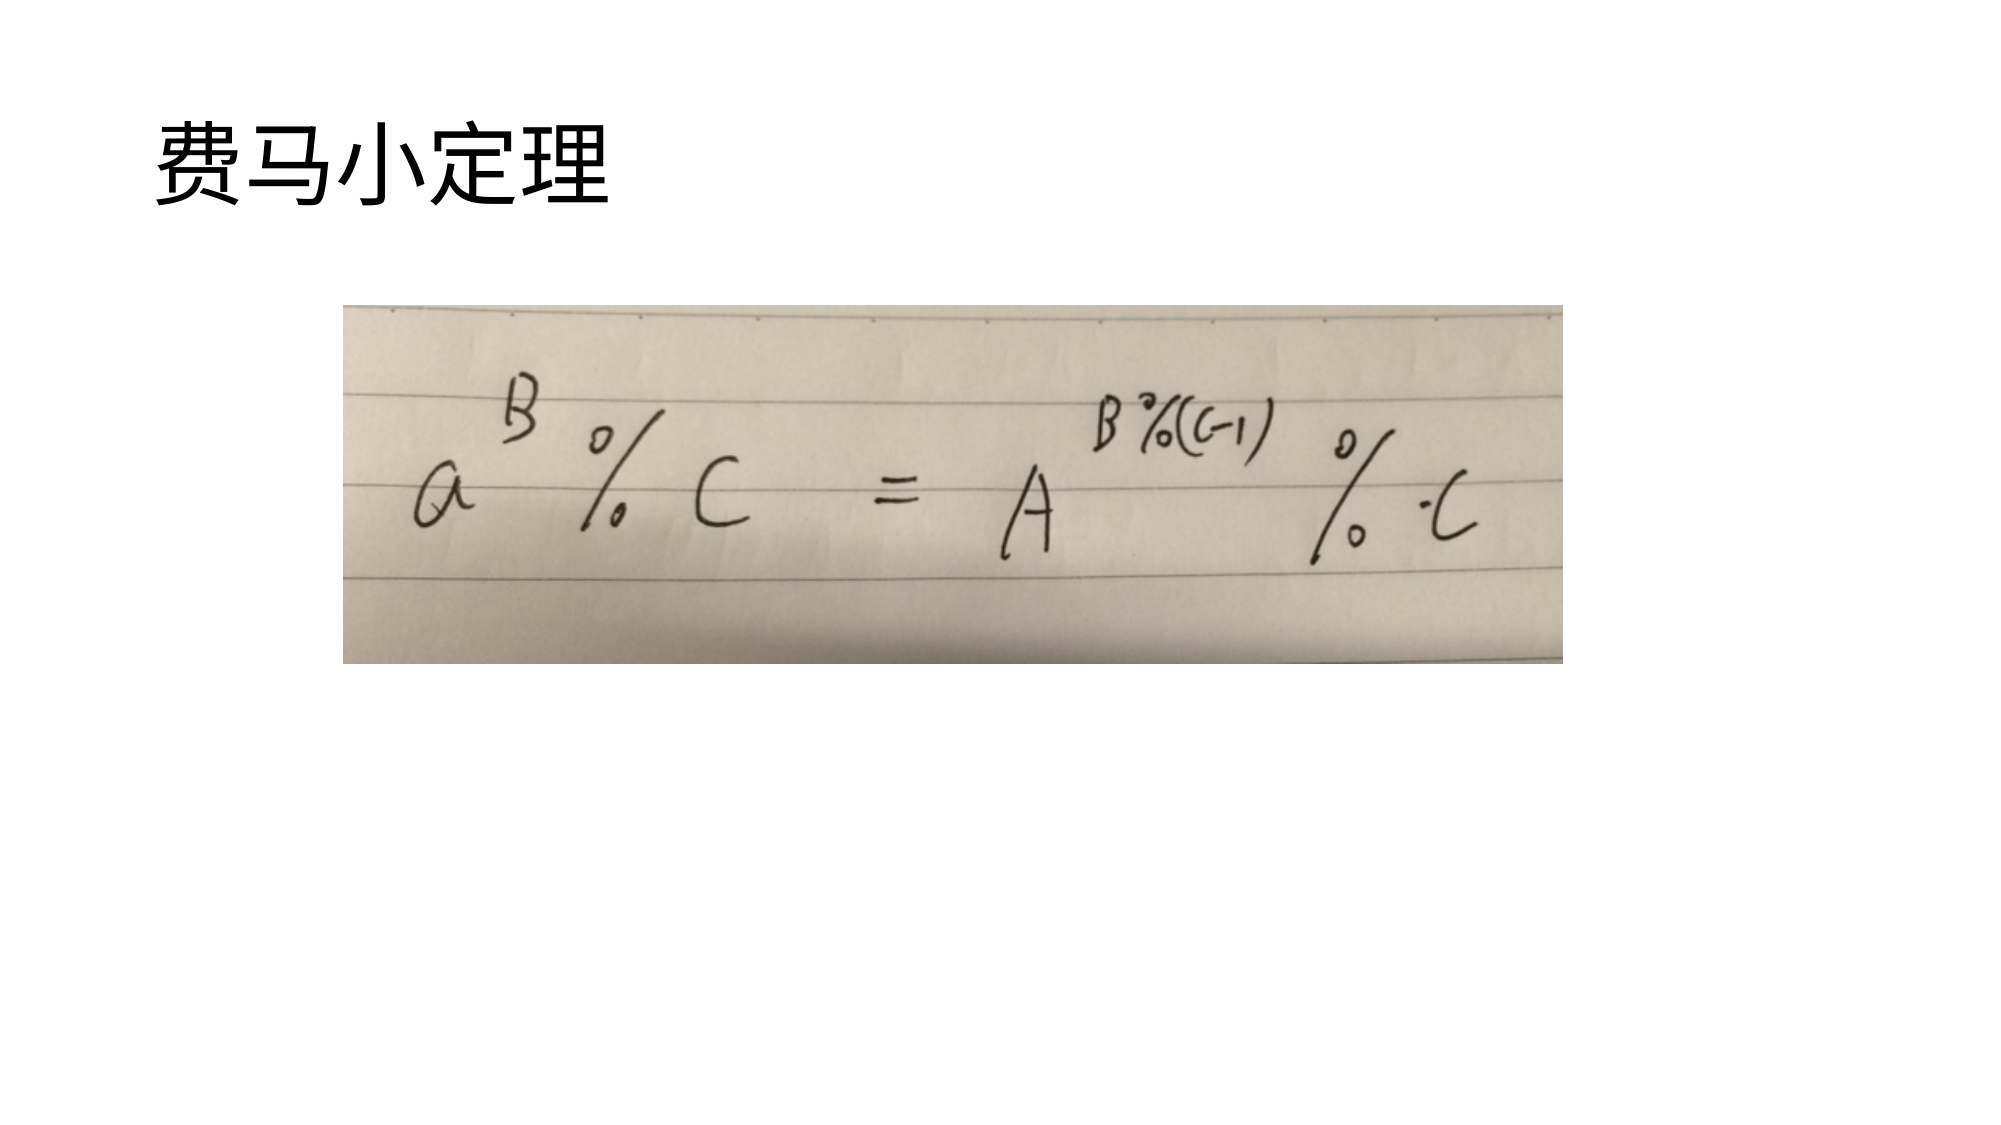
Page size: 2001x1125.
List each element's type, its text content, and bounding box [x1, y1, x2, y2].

title 费马小定理 [137, 59, 1863, 278]
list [343, 305, 1563, 664]
